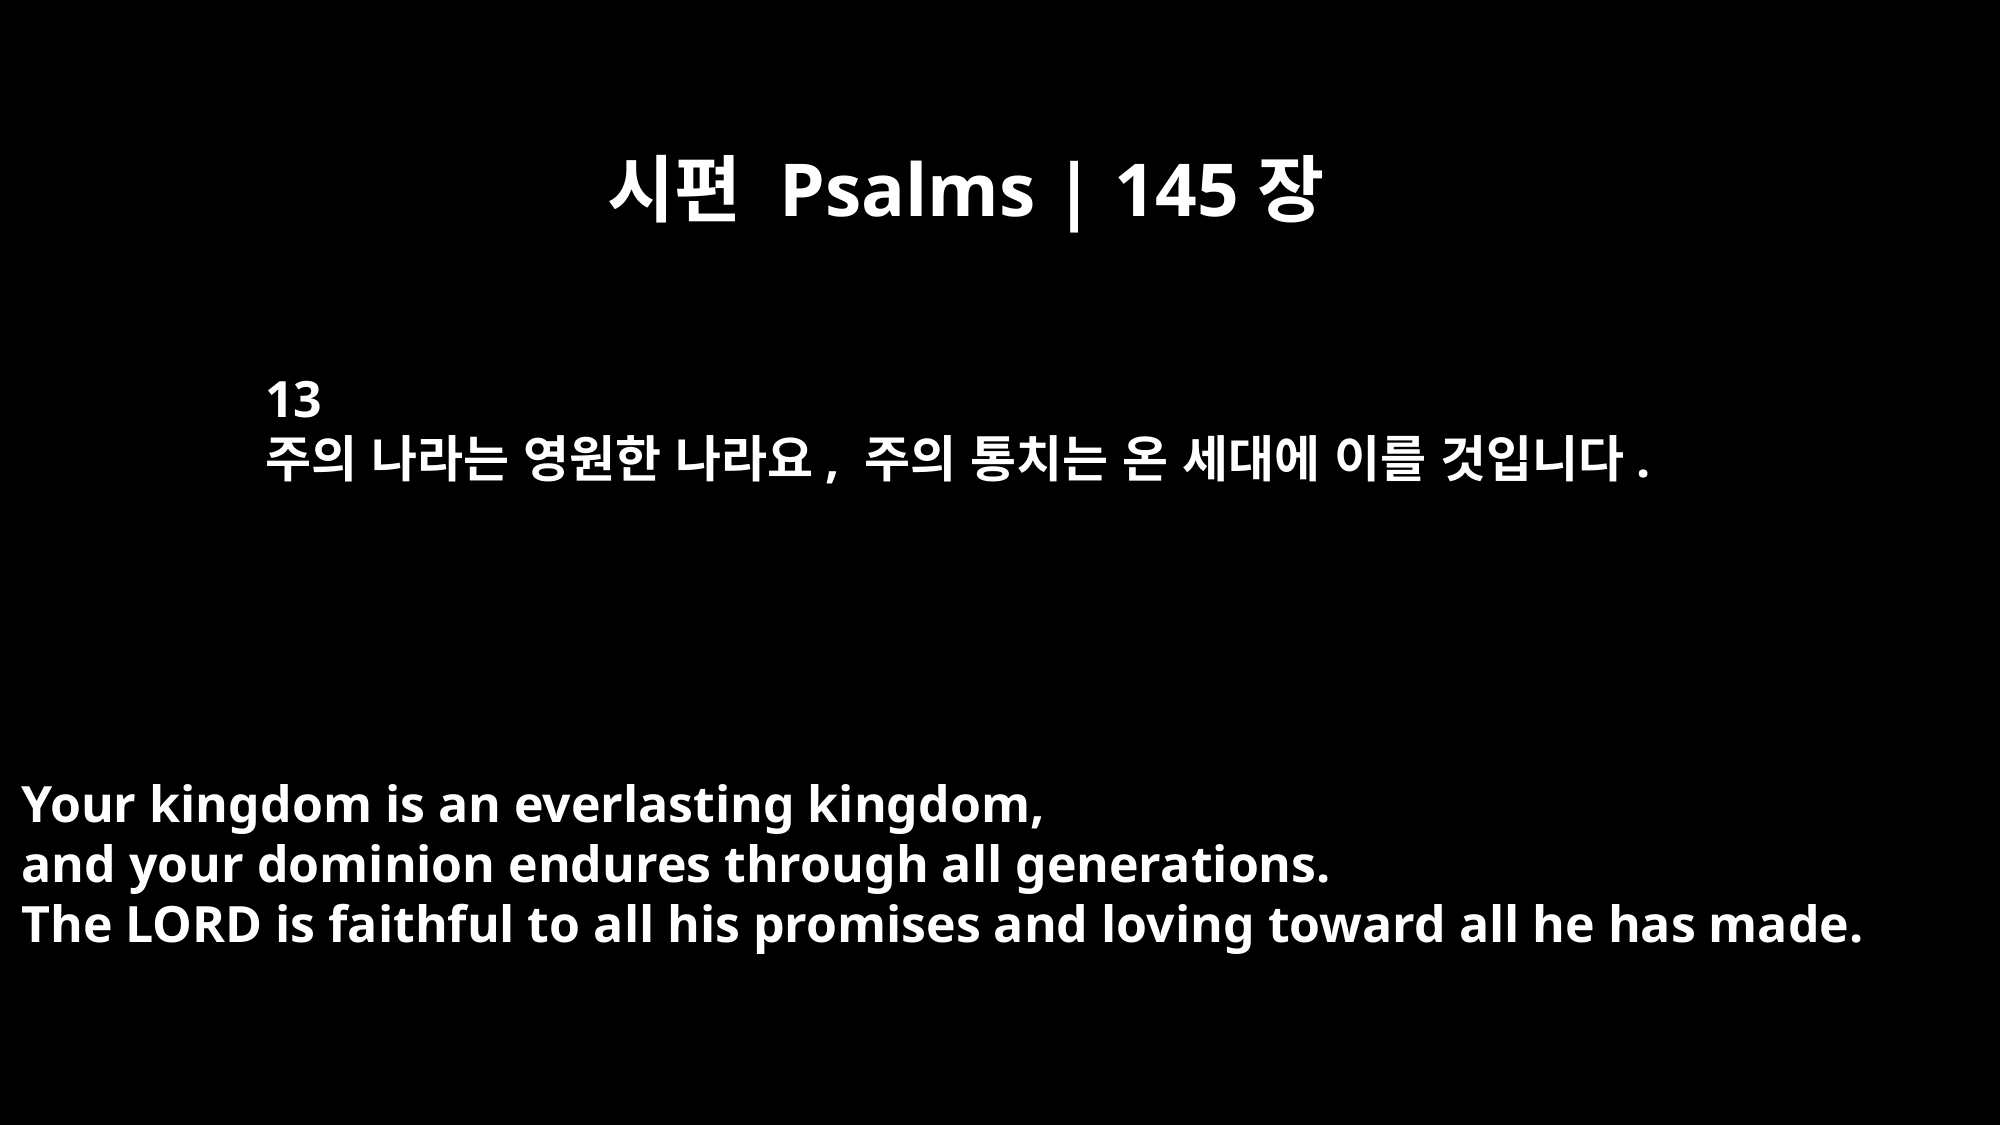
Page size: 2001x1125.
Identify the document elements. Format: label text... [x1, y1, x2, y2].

text_box 13 주의 나라는 영원한 나라요, 주의 통치는 온 세대에 이를 것입니다. [250, 359, 1667, 495]
text_box Your kingdom is an everlasting kingdom, and your dominion endures through all generations. The LORD is faithful to all his promises and loving toward all he has made. [6, 764, 1879, 960]
text_box 시편 Psalms | 145장 [592, 136, 1340, 239]
